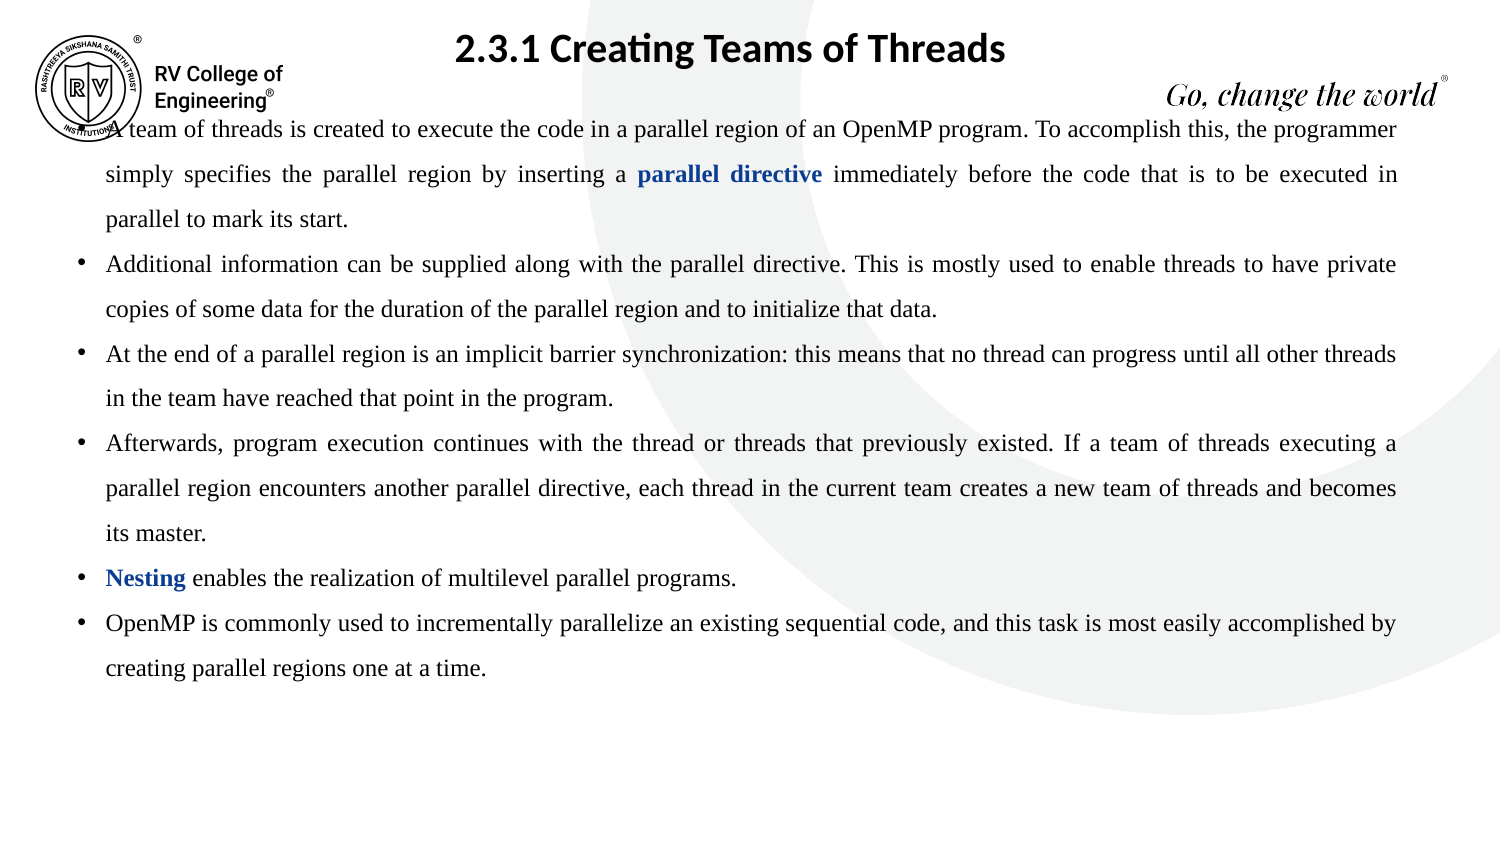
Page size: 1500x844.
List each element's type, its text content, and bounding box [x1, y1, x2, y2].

picture [0, 0, 1500, 844]
text_box A team of threads is created to execute the code in a parallel region of an OpenMP program. To accomplish this, the programmer simply specifies the parallel region by inserting a parallel directive immediately before the code that is to be executed in parallel to mark its start. Additional information can be supplied along with the parallel directive. This is mostly used to enable threads to have private copies of some data for the duration of the parallel region and to initialize that data. At the end of a parallel region is an implicit barrier synchronization: this means that no thread can progress until all other threads in the team have reached that point in the program. Afterwards, program execution continues with the thread or threads that previously existed. If a team of threads executing a parallel region encounters another parallel directive, each thread in the current team creates a new team of threads and becomes its master. Nesting enables the realization of multilevel parallel programs. OpenMP is commonly used to incrementally parallelize an existing sequential code, and this task is most easily accomplished by creating parallel regions one at a time. [62, 90, 1414, 689]
text_box 2.3.1 Creating Teams of Threads [243, 18, 1216, 71]
